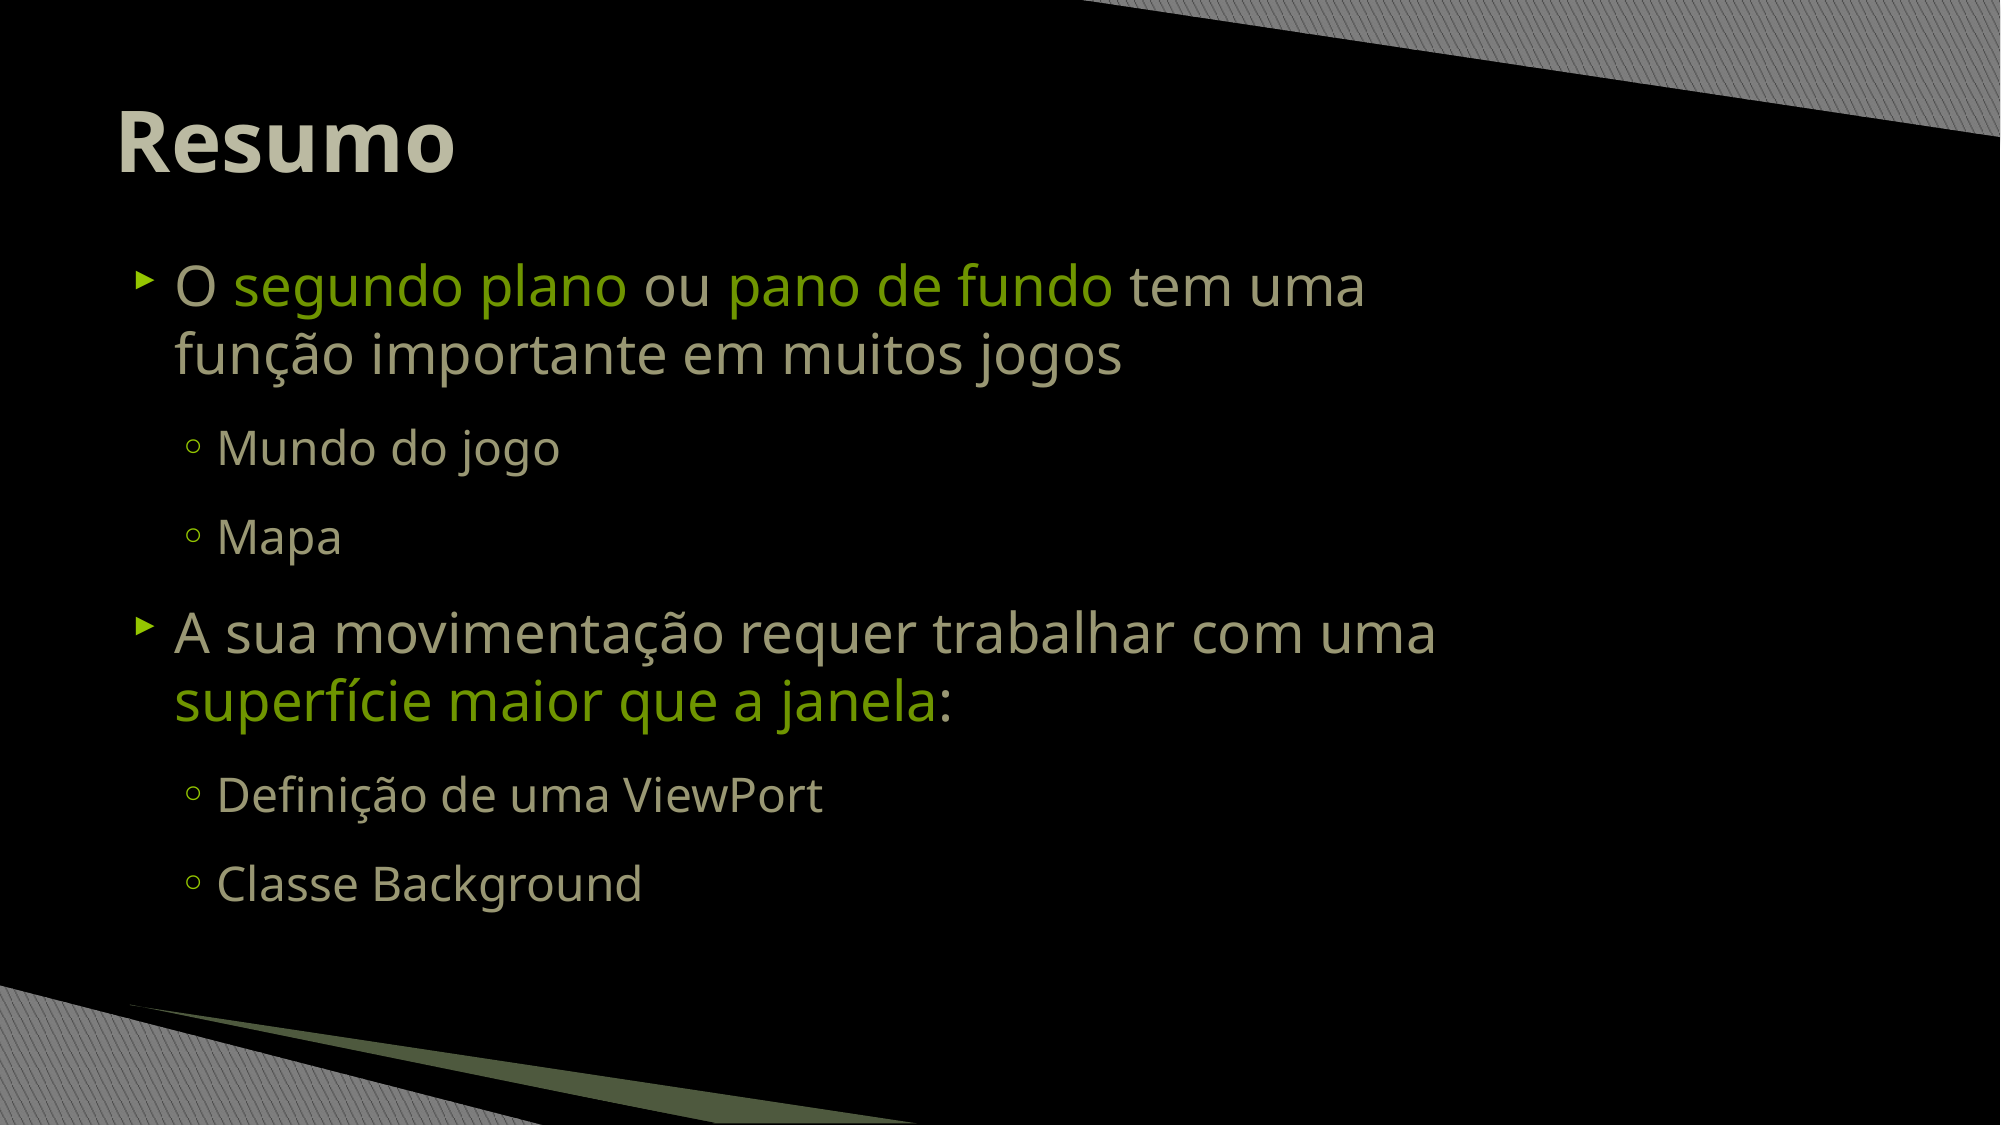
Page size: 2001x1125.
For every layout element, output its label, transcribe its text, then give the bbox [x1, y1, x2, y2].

picture [1082, 0, 2000, 138]
title Resumo [99, 45, 1900, 233]
picture [0, 985, 543, 1125]
list O segundo plano ou pano de fundo tem uma função importante em muitos jogos Mundo do jogo Mapa A sua movimentação requer trabalhar com uma superfície maior que a janela: Definição de uma ViewPort Classe Background [99, 243, 1900, 1059]
